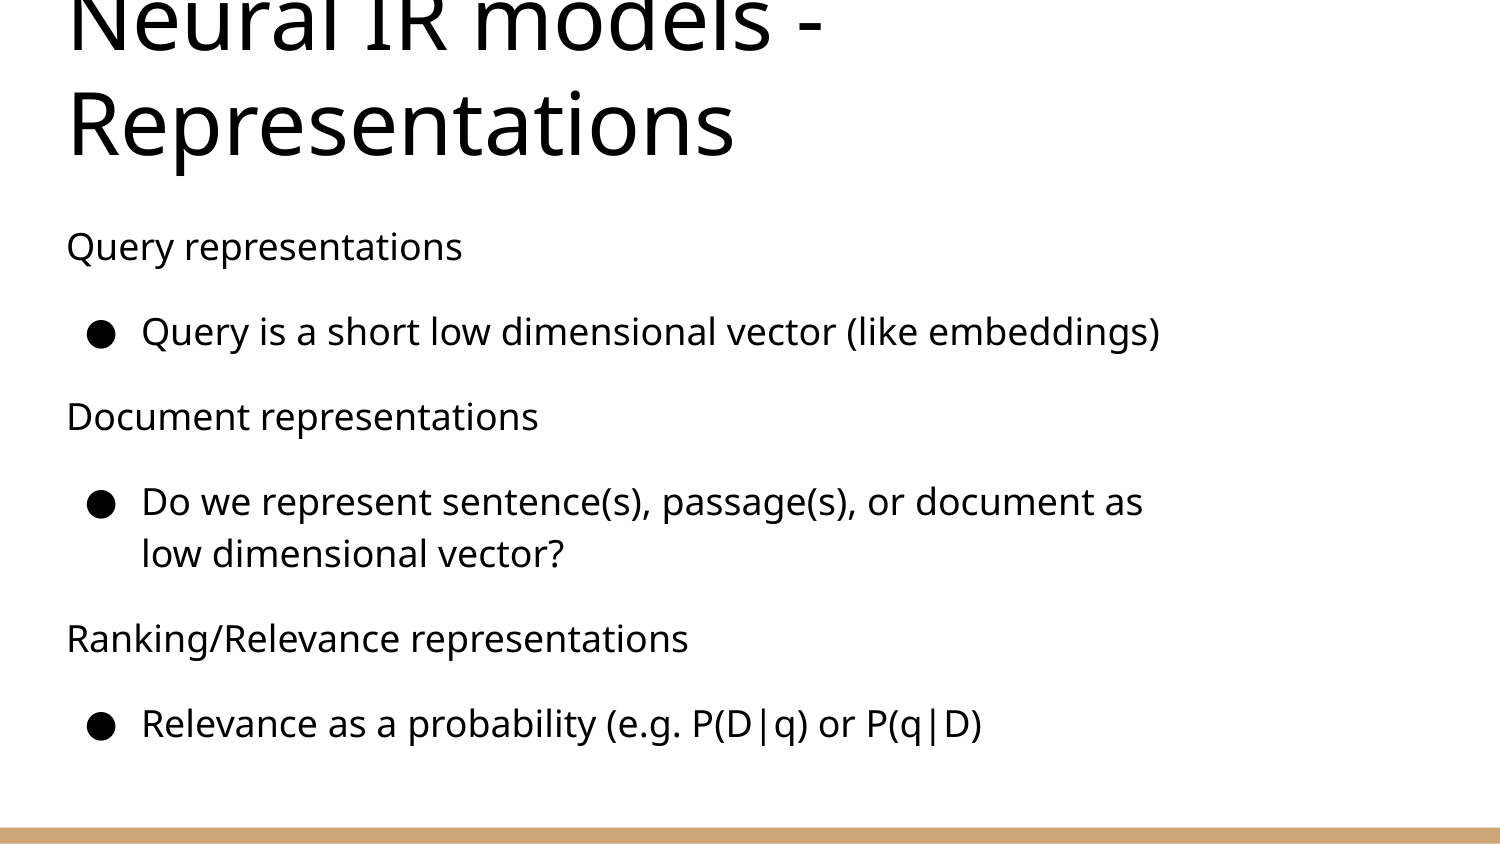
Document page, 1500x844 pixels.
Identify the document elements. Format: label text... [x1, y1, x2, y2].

title Neural IR models - Representations [51, 51, 1449, 189]
list Query representations Query is a short low dimensional vector (like embeddings) Document representations Do we represent sentence(s), passage(s), or document as low dimensional vector? Ranking/Relevance representations Relevance as a probability (e.g. P(D|q) or P(q|D) [51, 200, 1449, 752]
